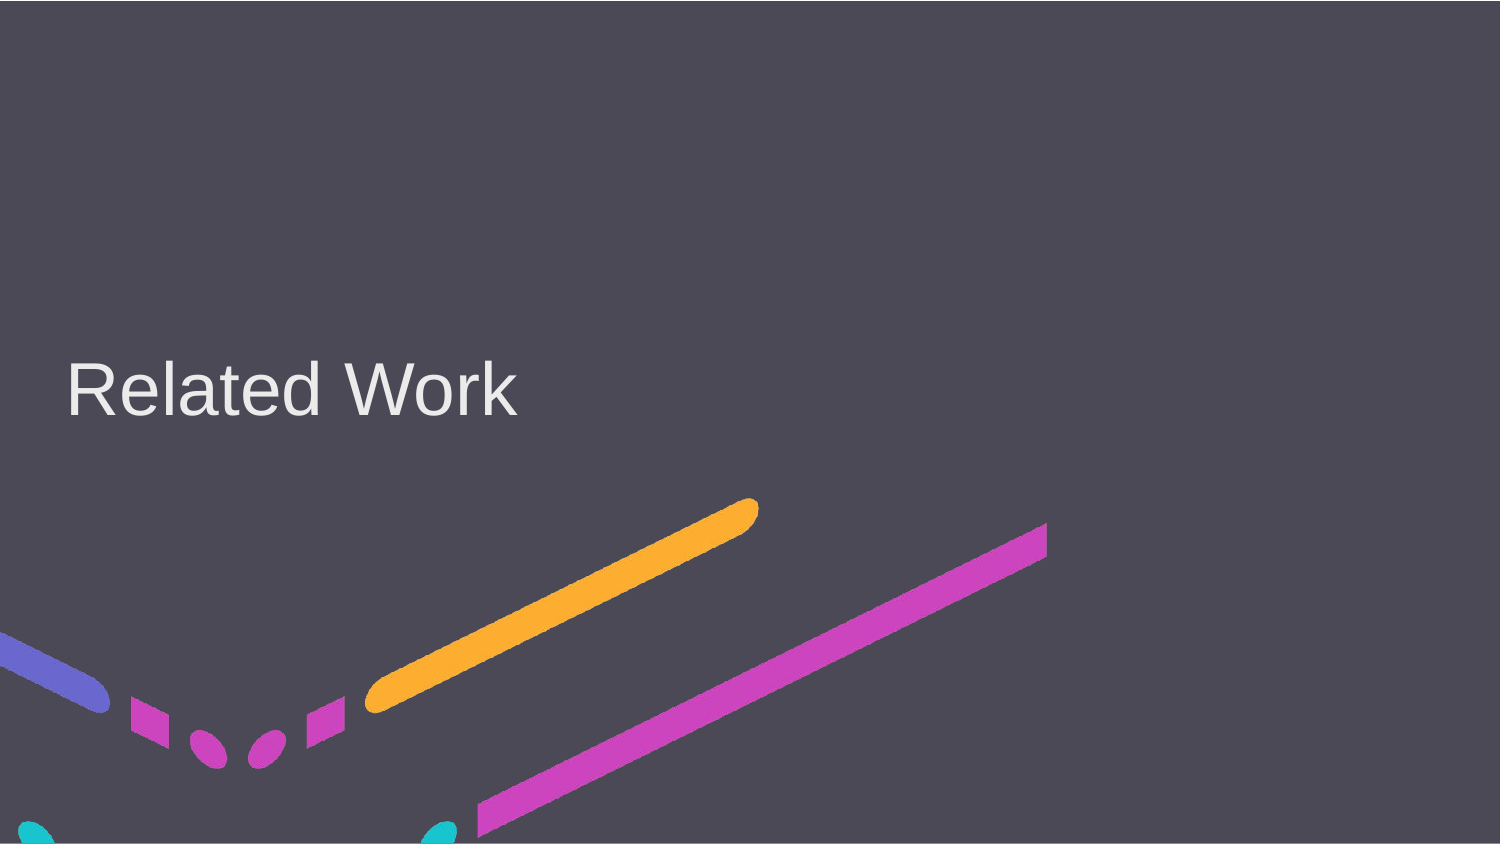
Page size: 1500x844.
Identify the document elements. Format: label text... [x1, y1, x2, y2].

title Related Work [63, 338, 551, 482]
picture [0, 496, 1101, 843]
